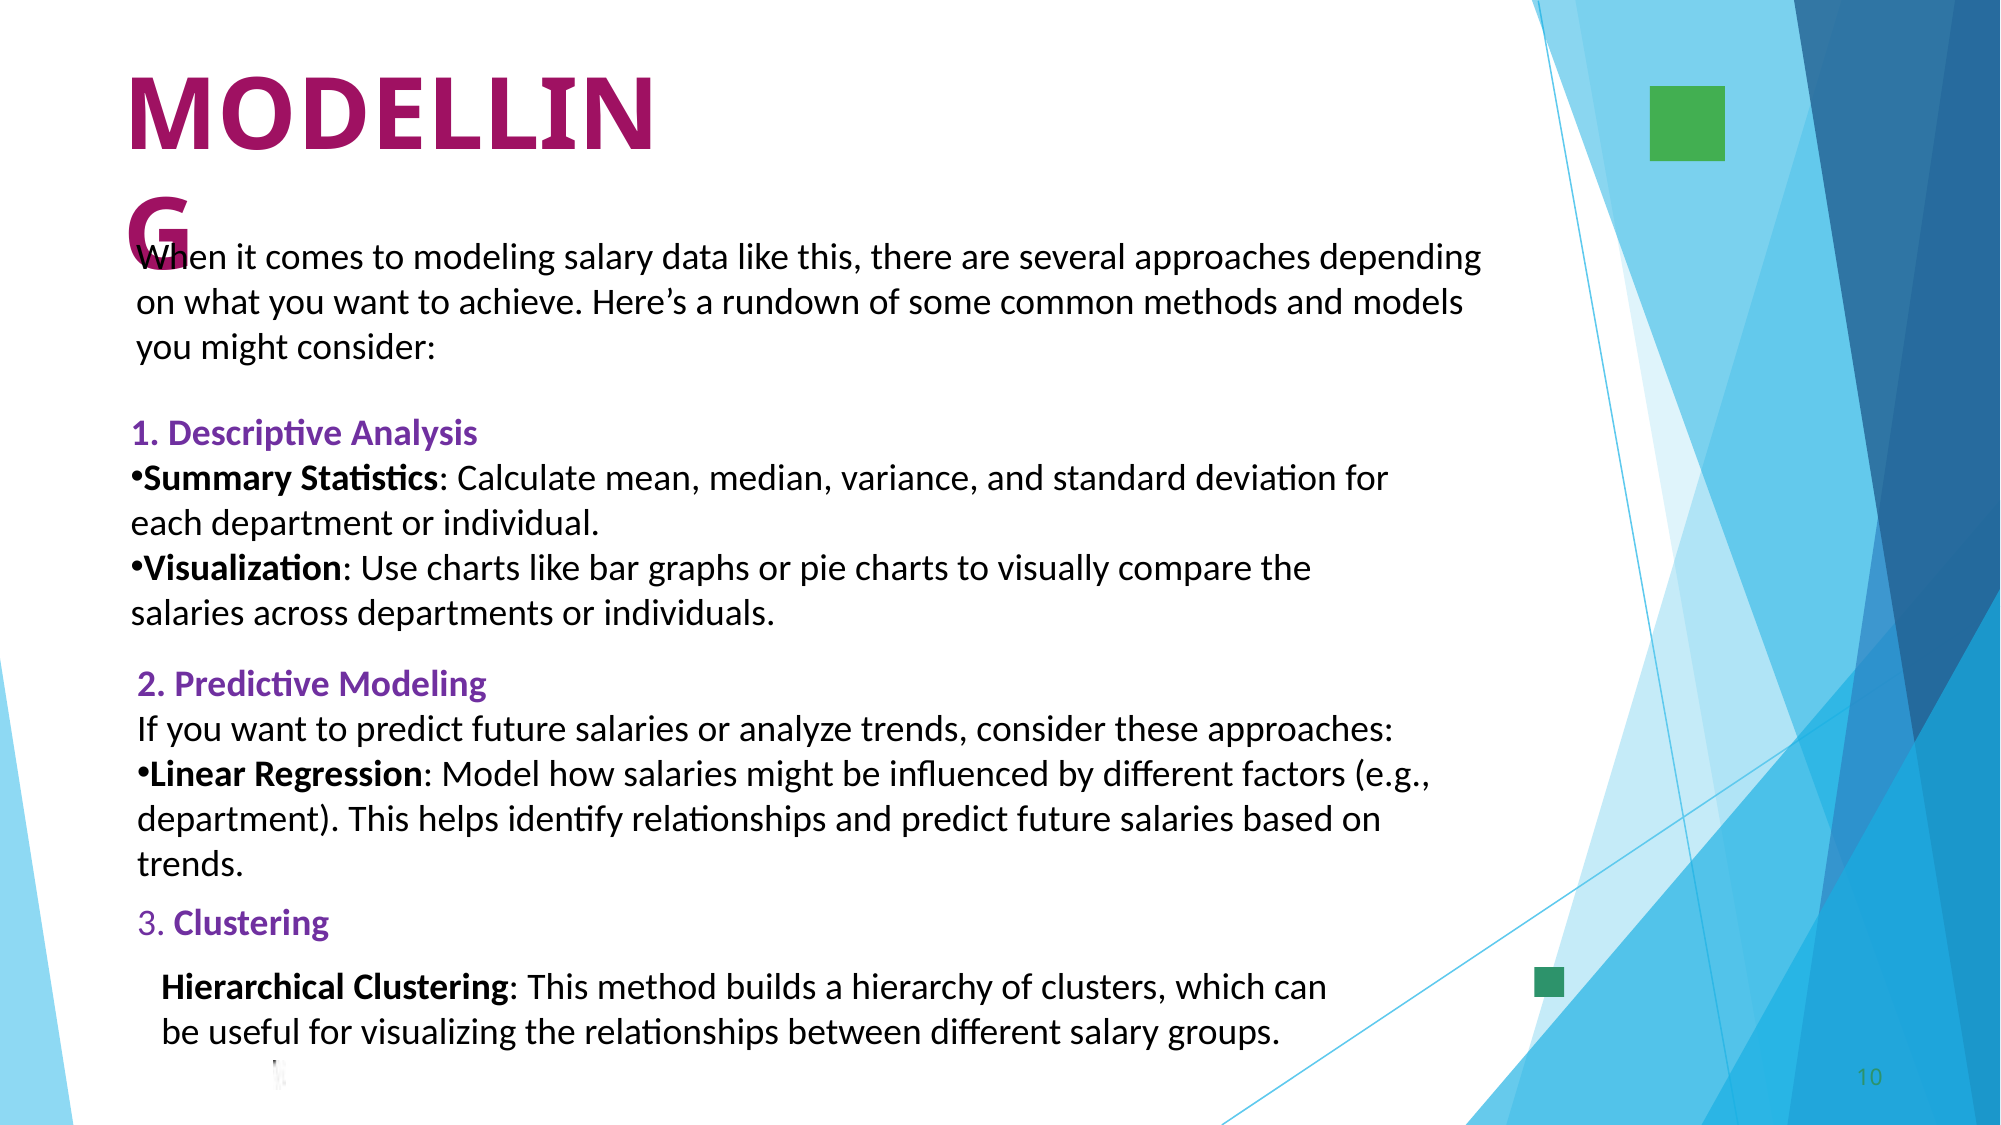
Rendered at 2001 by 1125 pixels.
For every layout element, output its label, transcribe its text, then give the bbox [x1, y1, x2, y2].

text_box [1649, 86, 1725, 162]
text_box [1534, 967, 1565, 997]
text_box Hierarchical Clustering: This method builds a hierarchy of clusters, which can be useful for visualizing the relationships between different salary groups. [146, 954, 1359, 1060]
text_box When it comes to modeling salary data like this, there are several approaches depending on what you want to achieve. Here’s a rundown of some common methods and models you might consider: [121, 224, 1500, 375]
text_box 1. Descriptive Analysis Summary Statistics: Calculate mean, median, variance, and standard deviation for each department or individual. Visualization: Use charts like bar graphs or pie charts to visually compare the salaries across departments or individuals. [115, 400, 1429, 641]
text_box MODELLING [121, 47, 664, 224]
text_box 3. Clustering [122, 890, 345, 951]
text_box 10 [1849, 1061, 1888, 1095]
picture [273, 1060, 287, 1091]
text_box 2. Predictive Modeling If you want to predict future salaries or analyze trends, consider these approaches: Linear Regression: Model how salaries might be influenced by different factors (e.g., department). This helps identify relationships and predict future salaries based on trends. [122, 651, 1448, 891]
